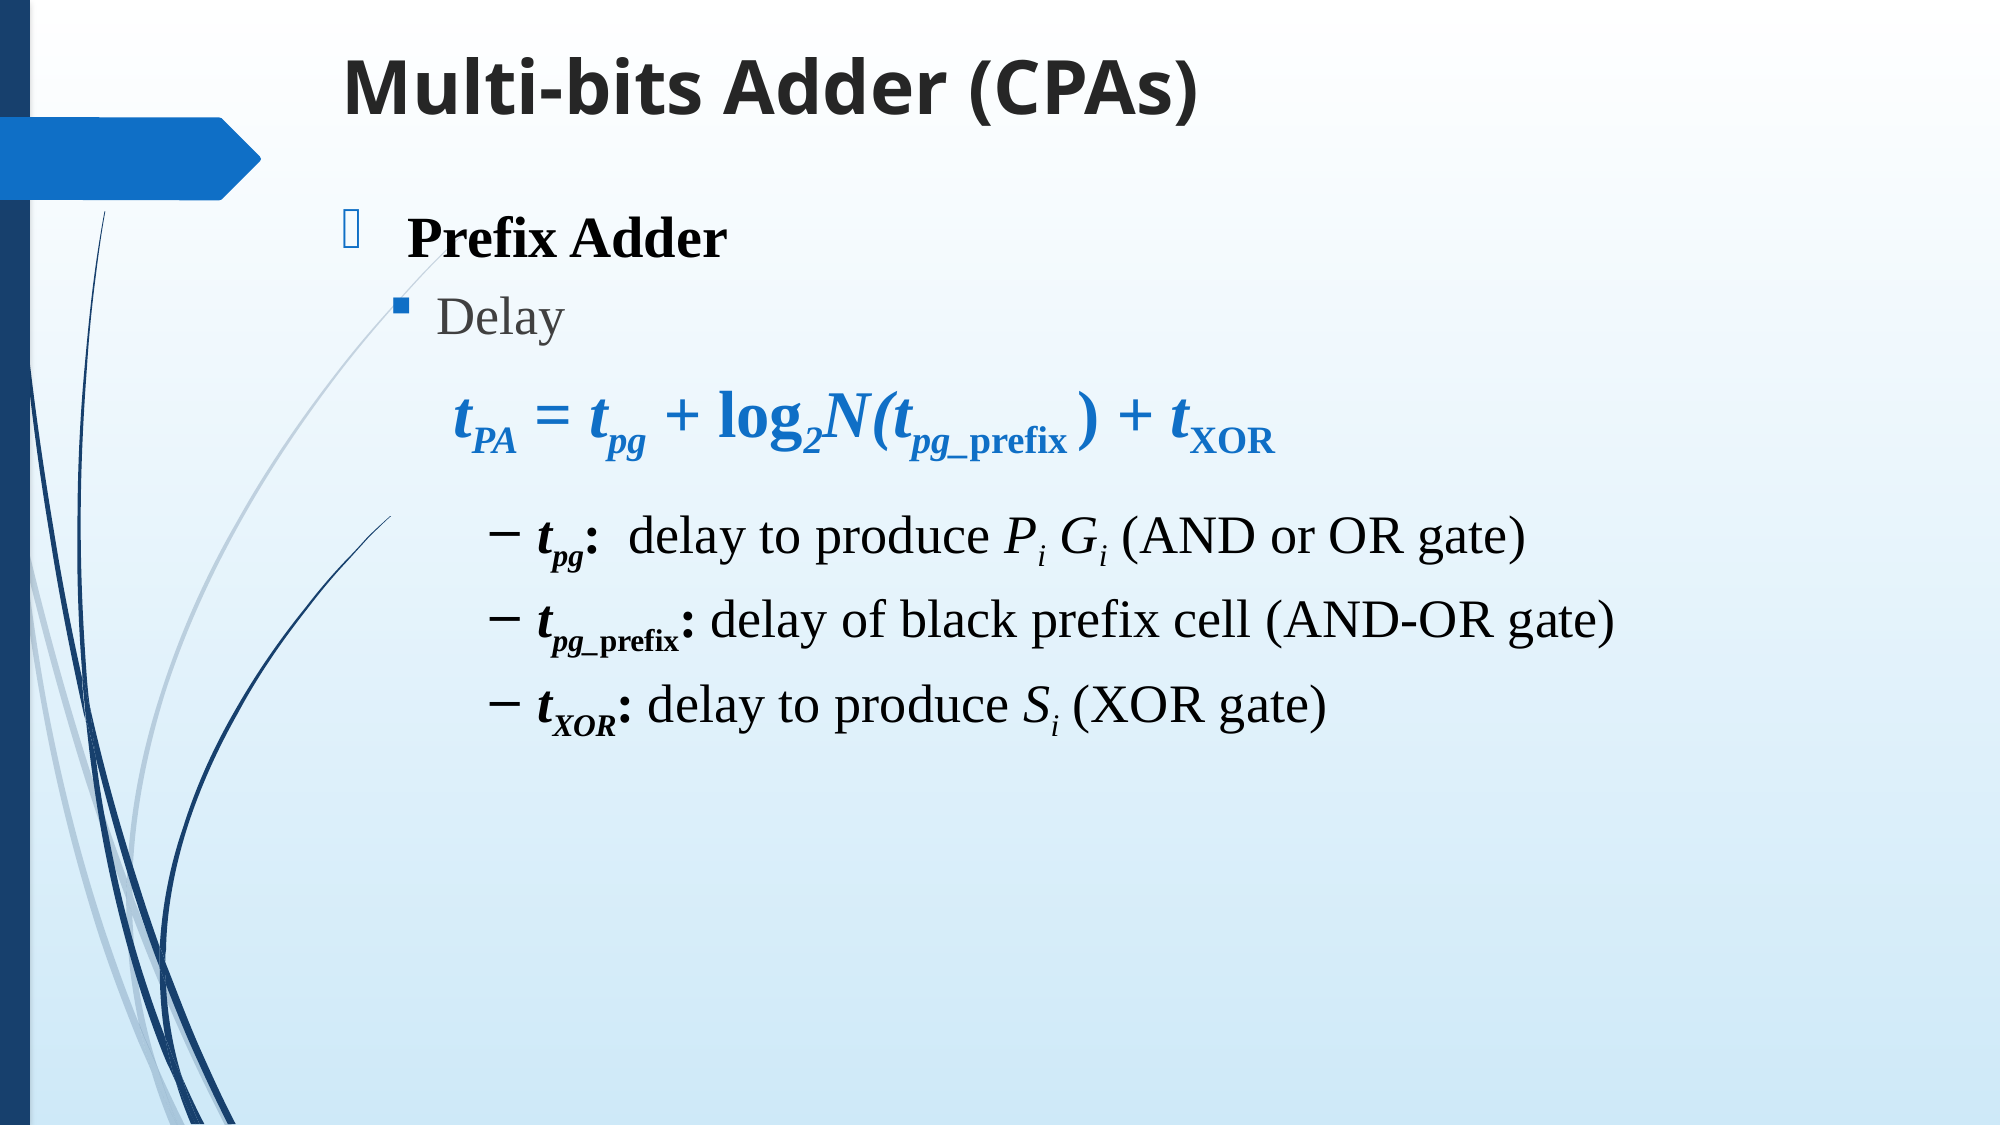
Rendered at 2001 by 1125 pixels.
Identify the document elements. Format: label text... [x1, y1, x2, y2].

text_box Prefix Adder Delay [326, 192, 1893, 1125]
title Multi-bits Adder (CPAs) [326, 0, 1789, 169]
text_box tPA = tpg + log2N(tpg_prefix ) + tXOR tpg: delay to produce Pi Gi (AND or OR gate) tpg_prefix: delay of black prefix cell (AND-OR gate) tXOR: delay to produce Si (XOR gate) [438, 363, 1674, 826]
